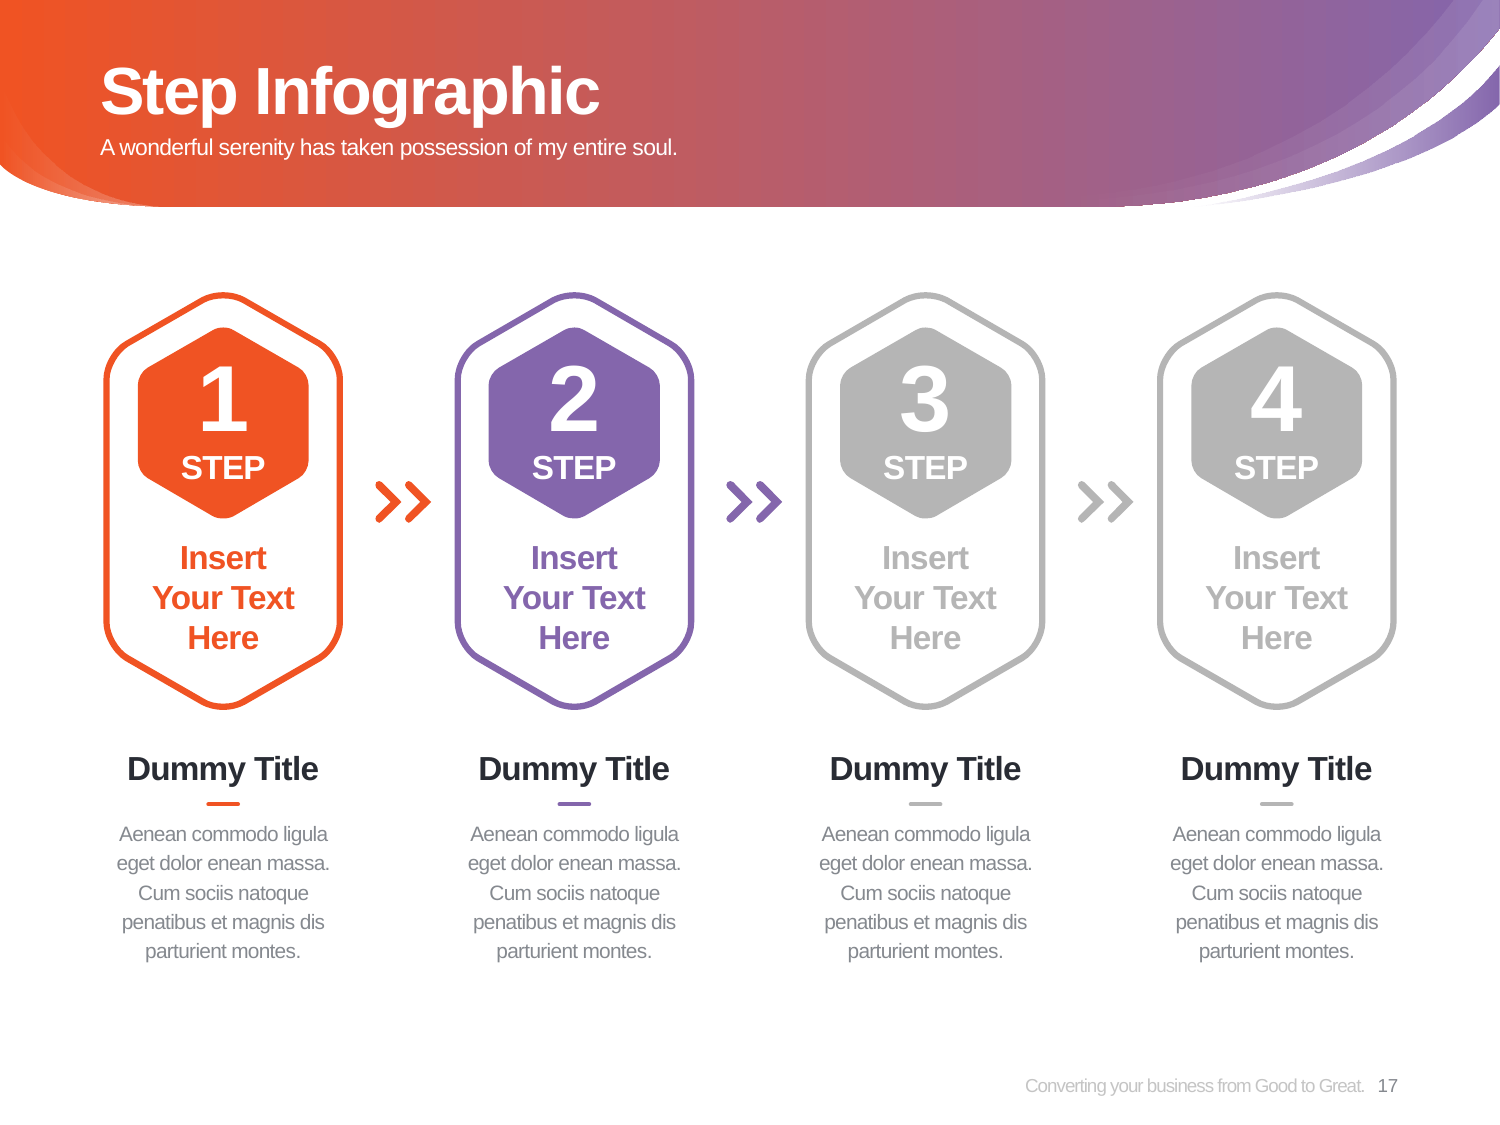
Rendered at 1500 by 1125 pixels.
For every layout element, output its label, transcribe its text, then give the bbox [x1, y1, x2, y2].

text_box [756, 481, 783, 523]
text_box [808, 747, 1043, 964]
text_box [835, 292, 1017, 337]
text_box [127, 337, 320, 658]
text_box [103, 340, 343, 710]
text_box [483, 292, 665, 337]
text_box [552, 327, 597, 337]
slide_number 17 [1352, 1044, 1424, 1125]
footer Converting your business from Good to Great. [905, 1044, 1352, 1125]
text_box [132, 292, 314, 337]
text_box [726, 481, 753, 523]
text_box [106, 747, 340, 964]
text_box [829, 337, 1022, 658]
list A wonderful serenity has taken possession of my entire soul. [100, 132, 1400, 192]
text_box [375, 481, 402, 523]
text_box [454, 340, 695, 710]
text_box [1077, 481, 1105, 523]
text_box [1180, 337, 1373, 658]
text_box [1157, 340, 1397, 710]
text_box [478, 337, 671, 658]
title Step Infographic [100, 35, 1400, 132]
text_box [457, 747, 692, 964]
text_box [1107, 481, 1134, 523]
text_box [1160, 747, 1394, 964]
text_box [200, 327, 246, 337]
text_box [1186, 292, 1368, 337]
text_box [903, 327, 948, 337]
text_box [405, 481, 432, 523]
text_box [805, 340, 1046, 710]
text_box [1254, 327, 1300, 337]
